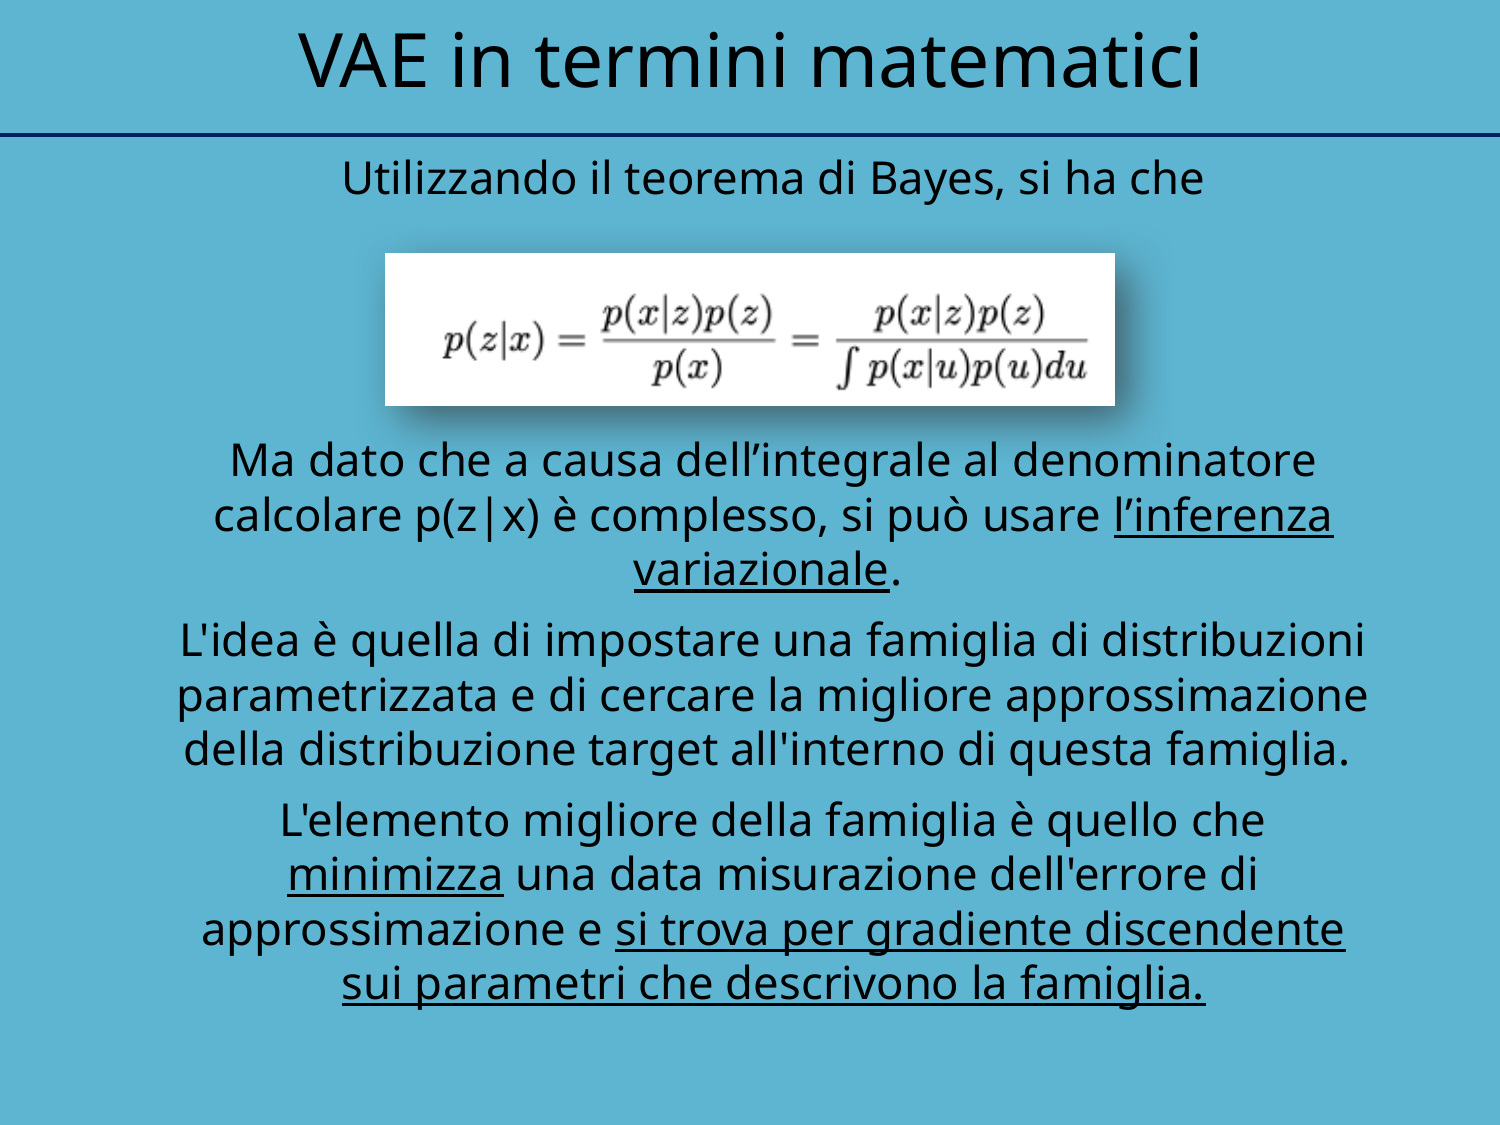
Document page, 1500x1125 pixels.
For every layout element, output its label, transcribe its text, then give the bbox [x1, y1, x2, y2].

picture [385, 253, 1115, 406]
text_box Utilizzando il teorema di Bayes, si ha che Ma dato che a causa dell’integrale al denominatore calcolare p(z|x) è complesso, si può usare l’inferenza variazionale. L'idea è quella di impostare una famiglia di distribuzioni parametrizzata e di cercare la migliore approssimazione della distribuzione target all'interno di questa famiglia. L'elemento migliore della famiglia è quello che minimizza una data misurazione dell'errore di approssimazione e si trova per gradiente discendente sui parametri che descrivono la famiglia. [153, 141, 1394, 1069]
text_box VAE in termini matematici [212, 5, 1290, 111]
